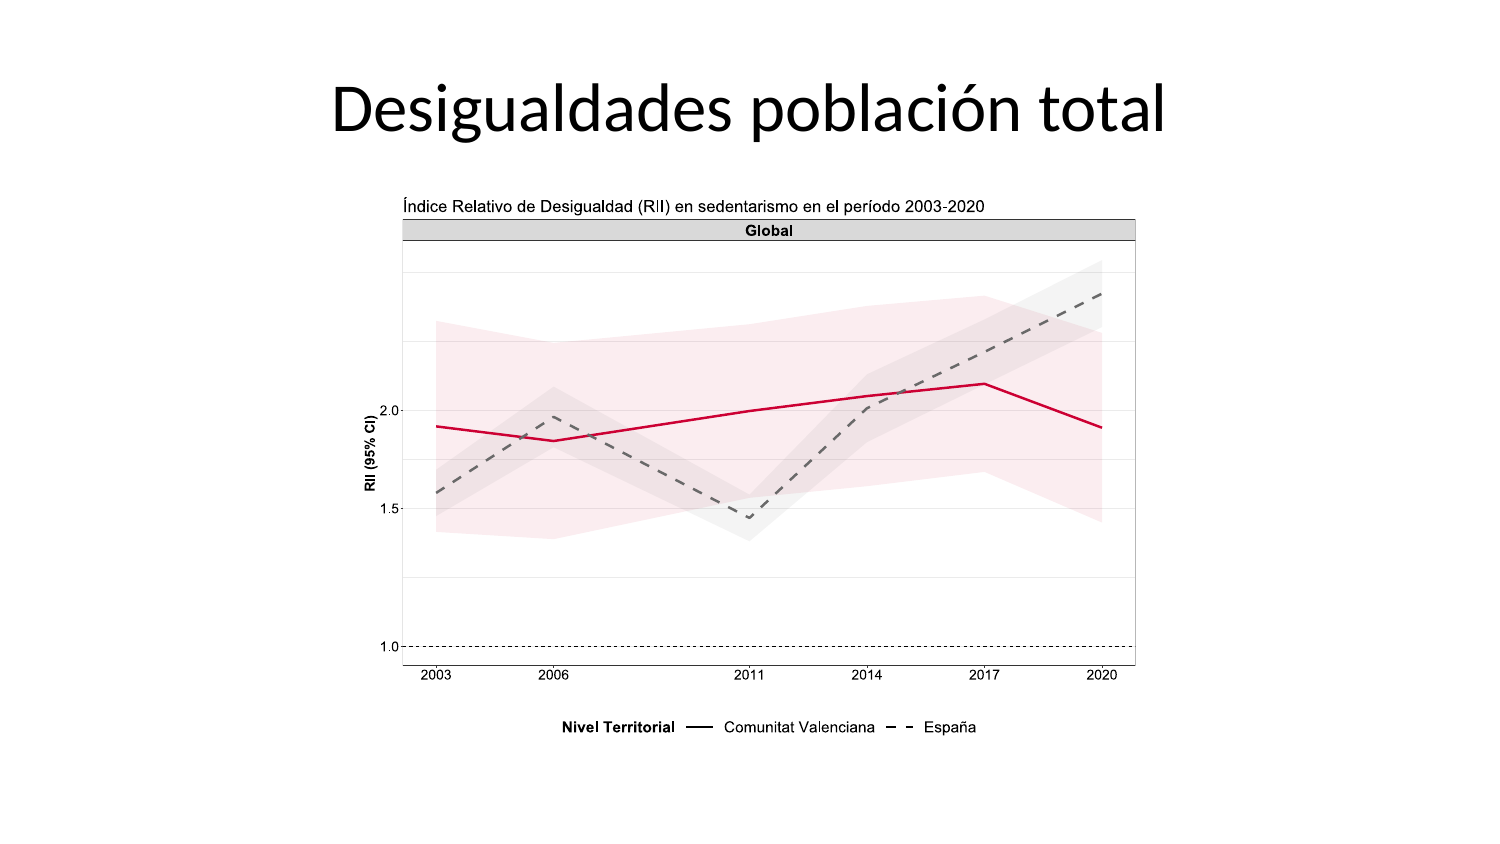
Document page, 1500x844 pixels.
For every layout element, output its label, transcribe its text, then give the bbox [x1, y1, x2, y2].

picture [360, 195, 1140, 753]
title Desigualdades población total [75, 33, 1425, 175]
